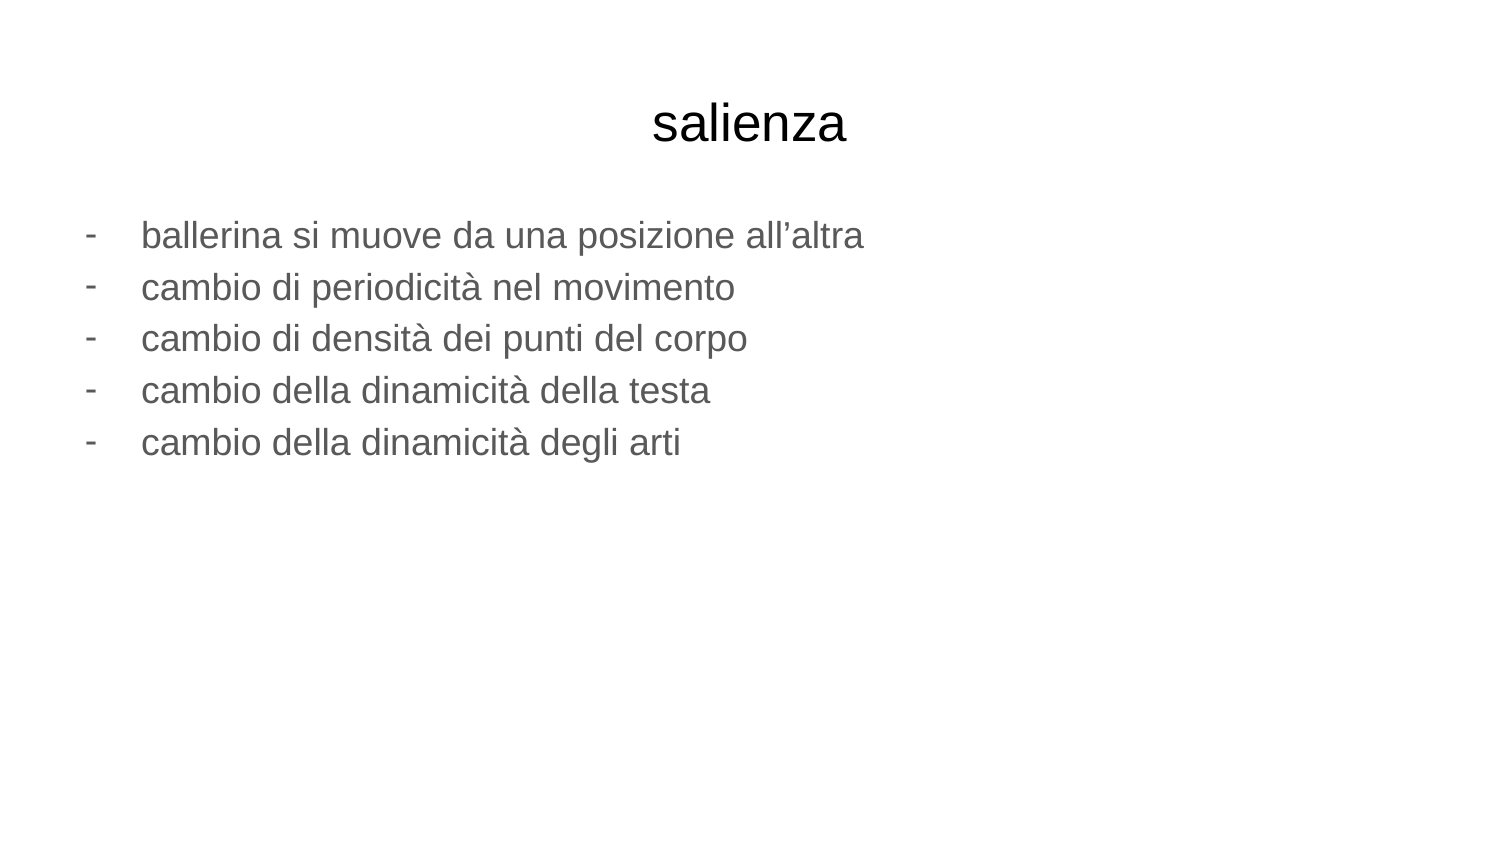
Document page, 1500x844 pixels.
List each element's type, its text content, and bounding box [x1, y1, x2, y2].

list ballerina si muove da una posizione all’altra cambio di periodicità nel movimento cambio di densità dei punti del corpo cambio della dinamicità della testa cambio della dinamicità degli arti [51, 189, 1449, 750]
title salienza [51, 72, 1449, 167]
